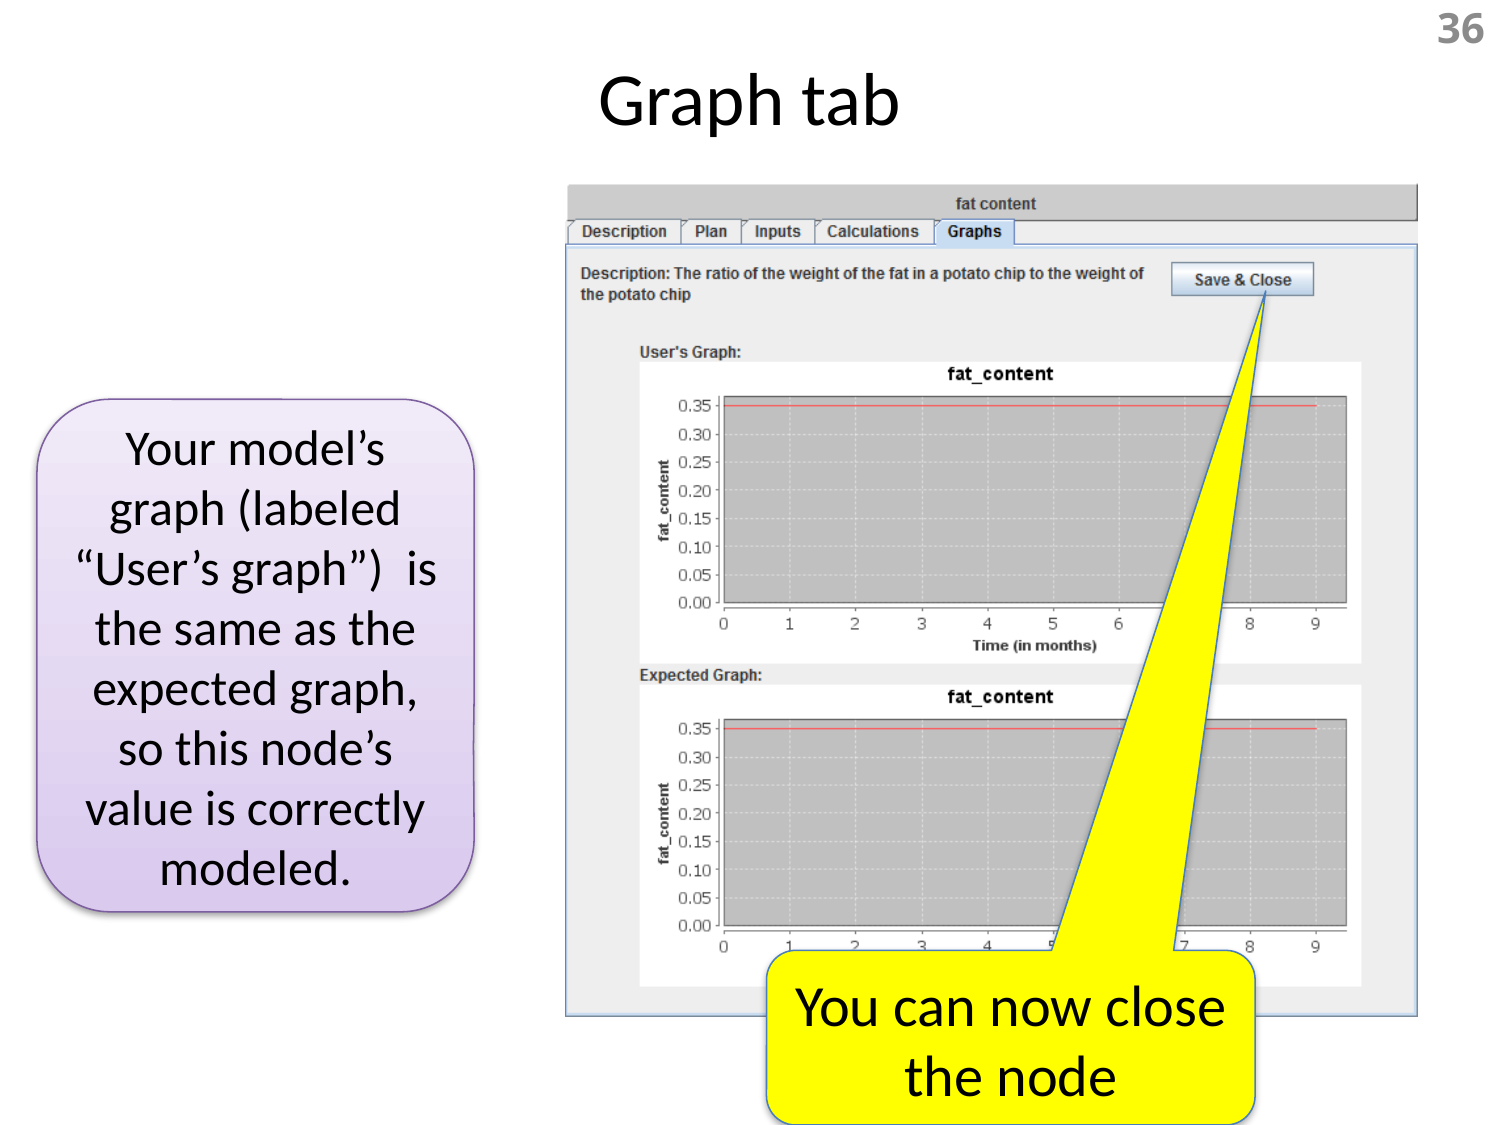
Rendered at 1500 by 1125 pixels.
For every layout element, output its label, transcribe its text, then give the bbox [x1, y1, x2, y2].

text_box Your model’s graph (labeled “User’s graph”) is the same as the expected graph, so this node’s value is correctly modeled. [36, 398, 475, 913]
picture [565, 182, 1419, 1017]
text_box Graph tab [74, 47, 1425, 143]
slide_number 36 [1149, 0, 1500, 60]
text_box You can now close the node [765, 1025, 1256, 1125]
